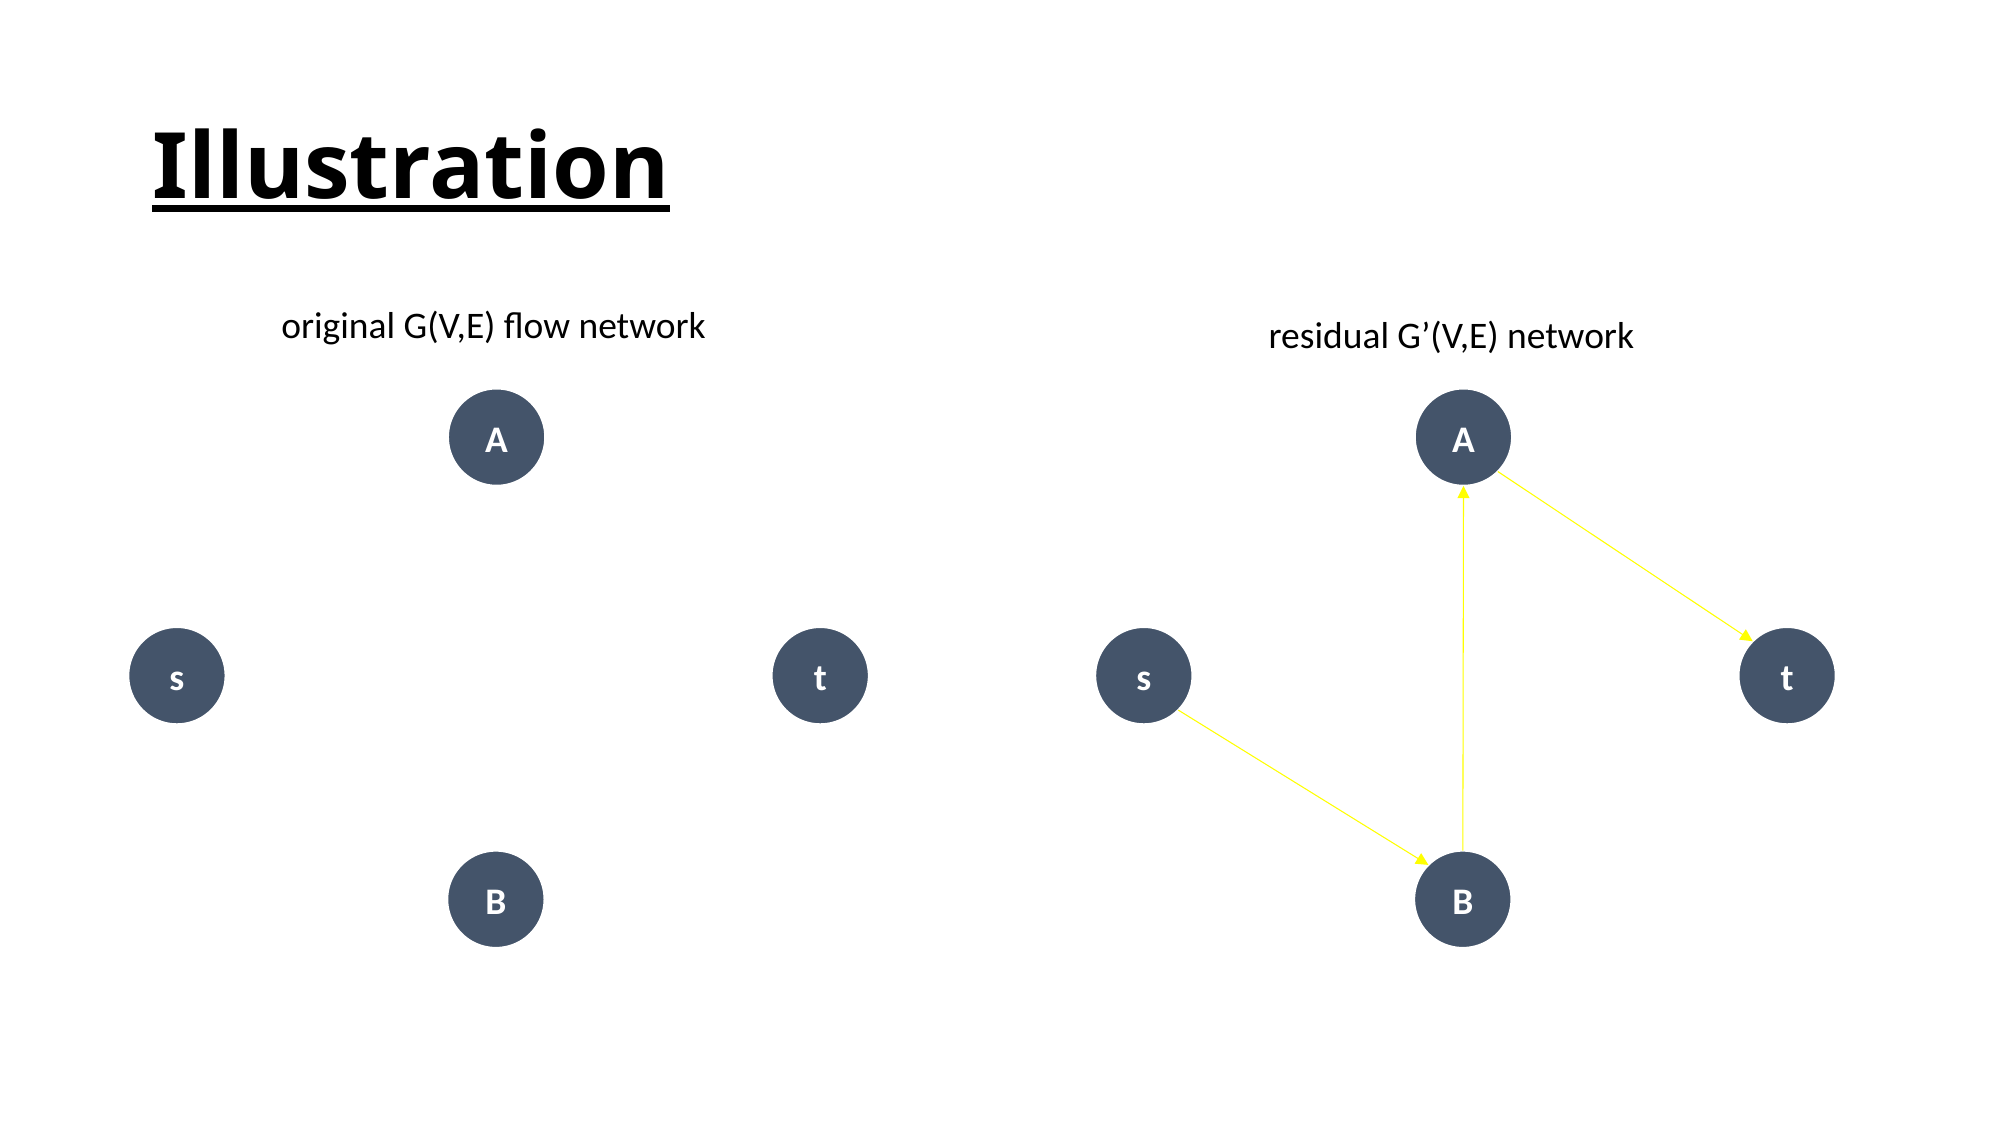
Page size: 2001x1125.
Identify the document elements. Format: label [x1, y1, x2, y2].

text_box [127, 387, 870, 949]
text_box [1094, 387, 1837, 949]
text_box [1253, 303, 1650, 364]
text_box [266, 294, 721, 354]
title [137, 59, 1863, 278]
